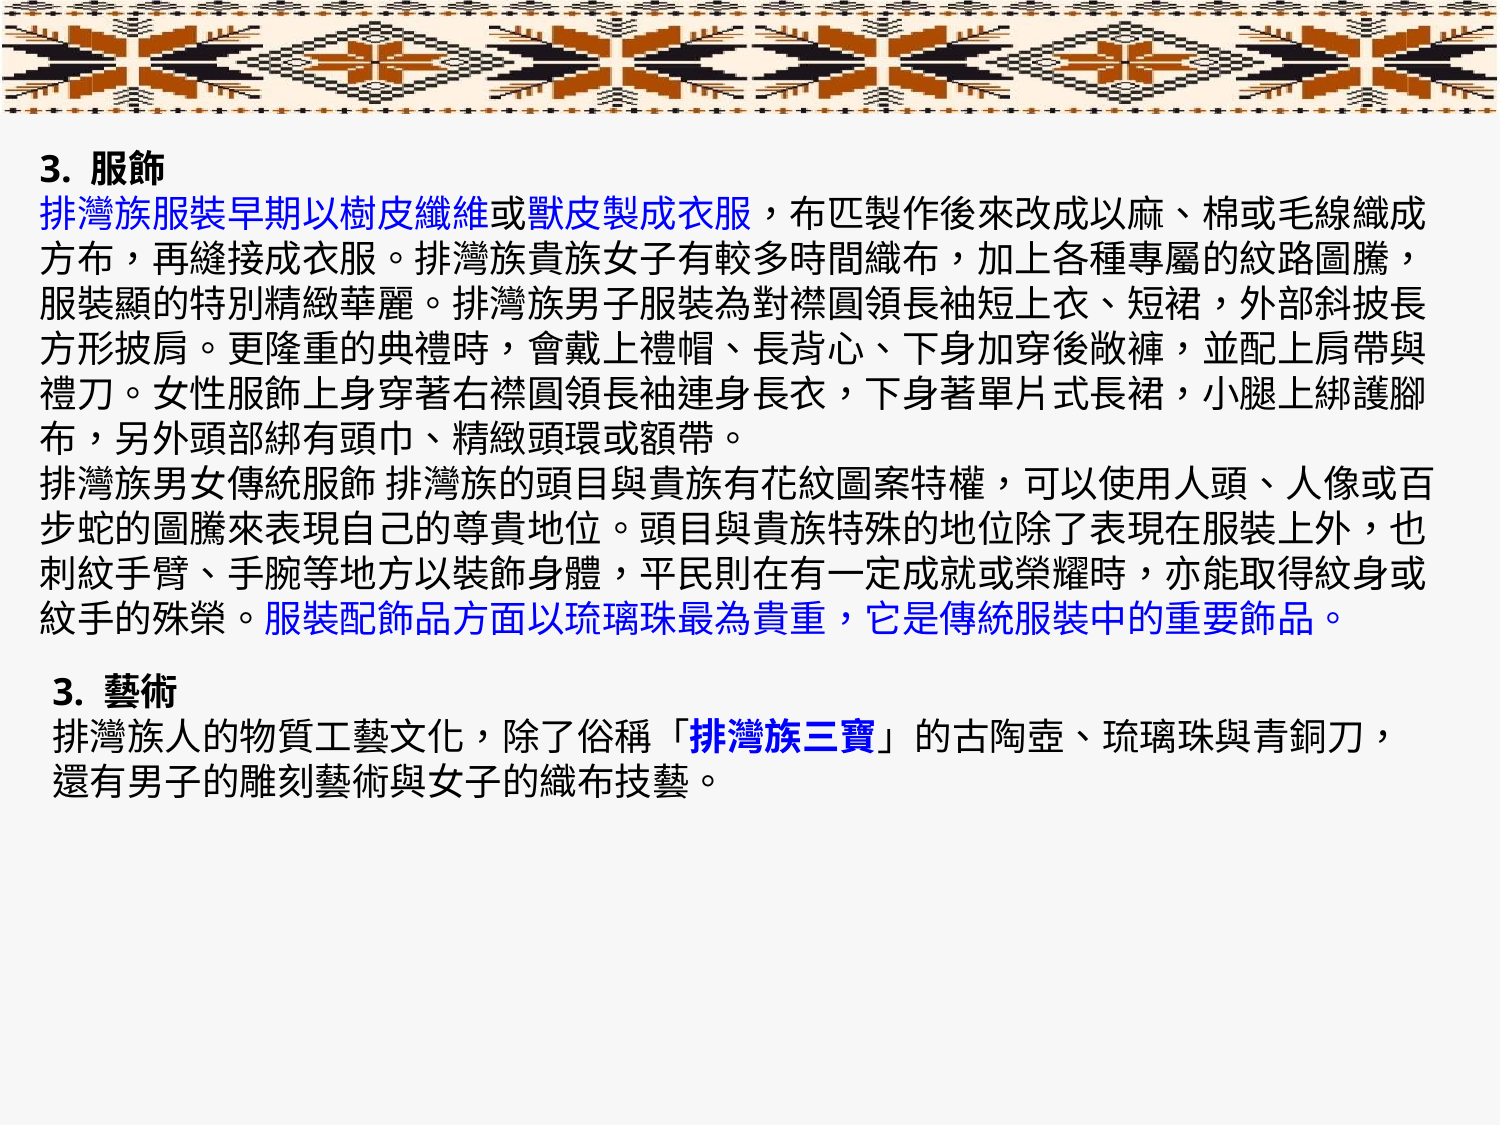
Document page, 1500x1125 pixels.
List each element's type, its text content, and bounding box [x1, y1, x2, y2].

text_box 3. 服飾 排灣族服裝早期以樹皮纖維或獸皮製成衣服，布匹製作後來改成以麻、棉或毛線織成方布，再縫接成衣服。排灣族貴族女子有較多時間織布，加上各種專屬的紋路圖騰，服裝顯的特別精緻華麗。排灣族男子服裝為對襟圓領長袖短上衣、短裙，外部斜披長方形披肩。更隆重的典禮時，會戴上禮帽、長背心、下身加穿後敞褲，並配上肩帶與禮刀。女性服飾上身穿著右襟圓領長袖連身長衣，下身著單片式長裙，小腿上綁護腳布，另外頭部綁有頭巾、精緻頭環或額帶。 排灣族男女傳統服飾 排灣族的頭目與貴族有花紋圖案特權，可以使用人頭、人像或百步蛇的圖騰來表現自己的尊貴地位。頭目與貴族特殊的地位除了表現在服裝上外，也刺紋手臂、手腕等地方以裝飾身體，平民則在有一定成就或榮耀時，亦能取得紋身或紋手的殊榮。服裝配飾品方面以琉璃珠最為貴重，它是傳統服裝中的重要飾品。 [24, 137, 1463, 648]
picture [0, 0, 1500, 114]
text_box 3. 藝術 排灣族人的物質工藝文化，除了俗稱「排灣族三寶」的古陶壺、琉璃珠與青銅刀，還有男子的雕刻藝術與女子的織布技藝。 [37, 660, 1450, 811]
